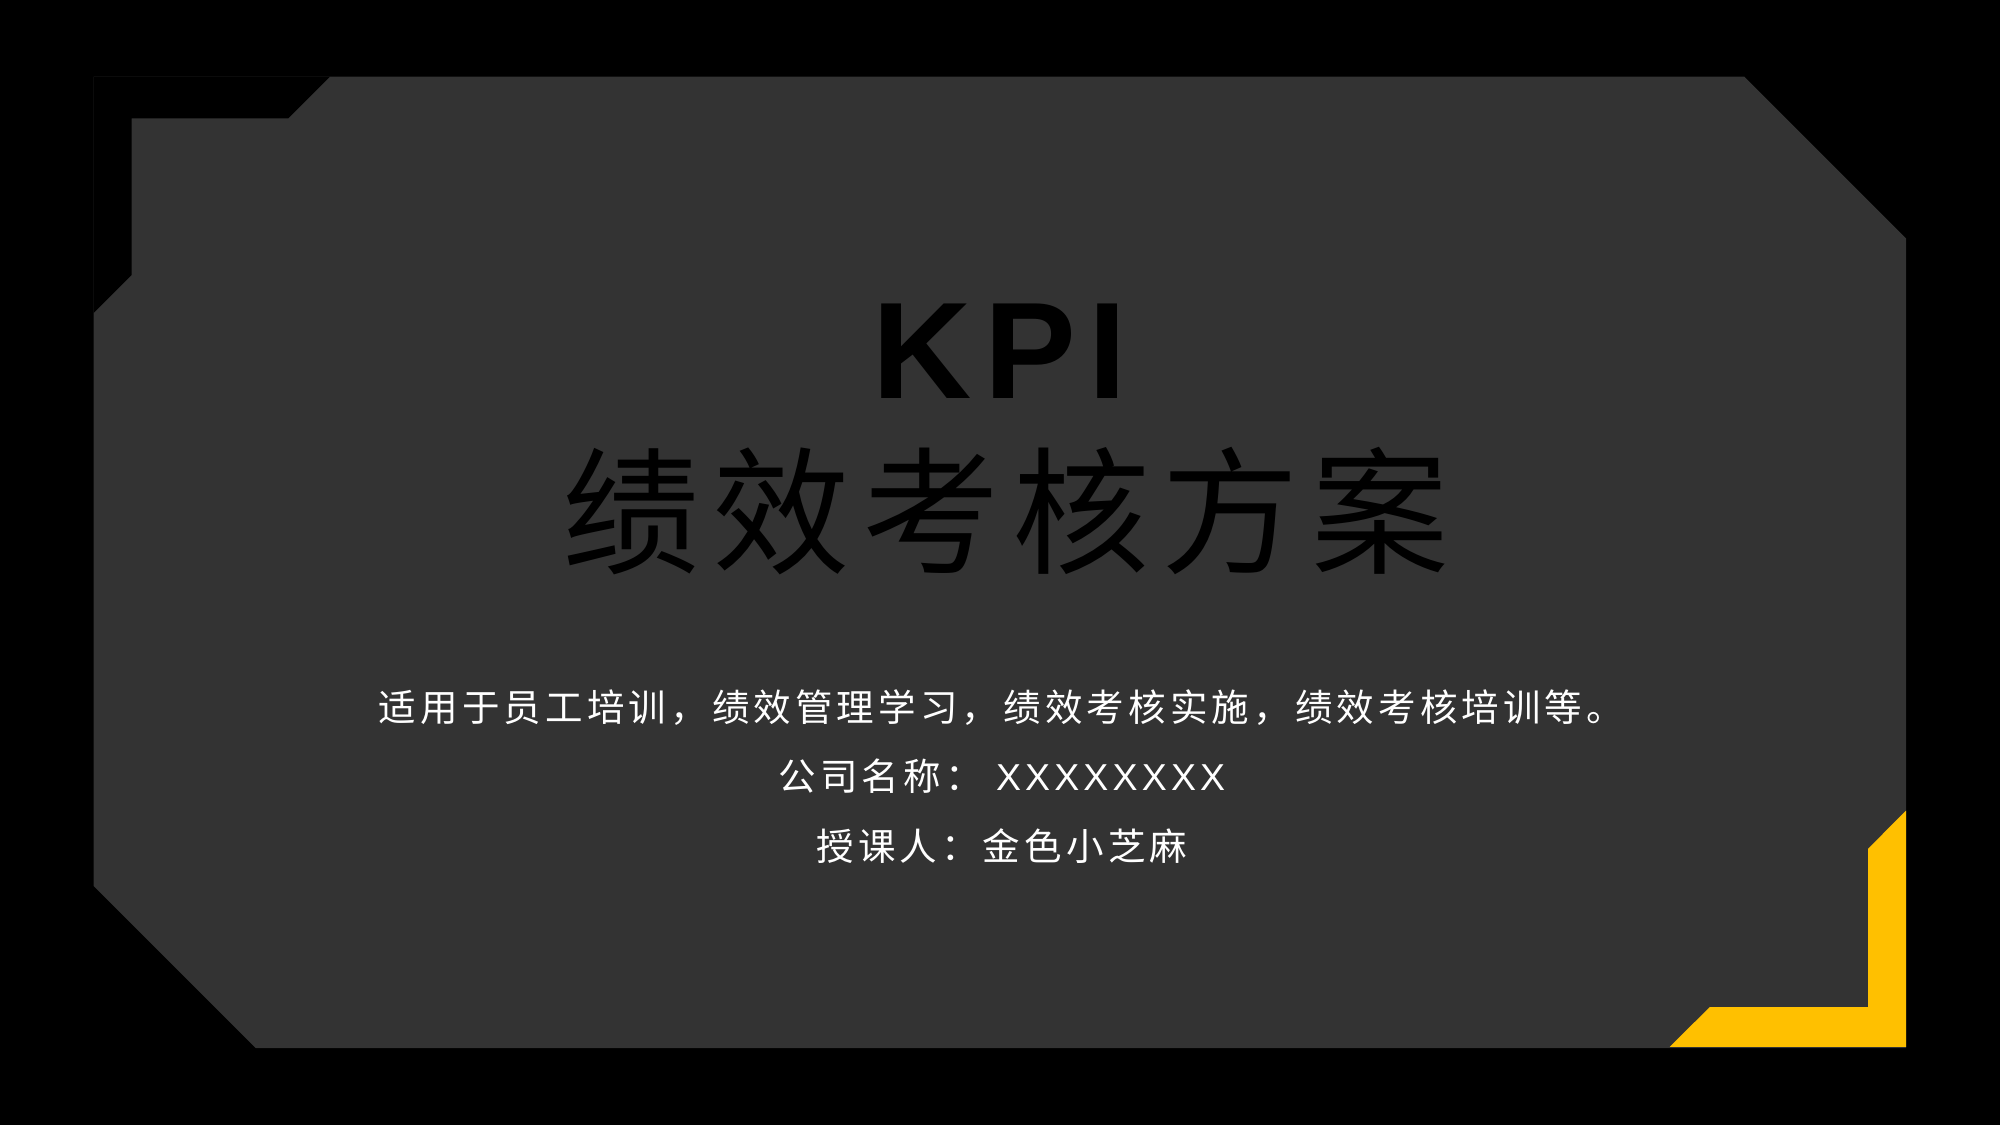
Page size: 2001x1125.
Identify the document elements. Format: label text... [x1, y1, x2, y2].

text_box [92, 75, 1908, 1050]
title KPI 绩效考核方案 [109, 254, 1891, 606]
subtitle 适用于员工培训，绩效管理学习，绩效考核实施，绩效考核培训等。 公司名称：XXXXXXXX 授课人：金色小芝麻 [109, 654, 1891, 811]
text_box [92, 75, 333, 316]
text_box [1667, 808, 1908, 1048]
